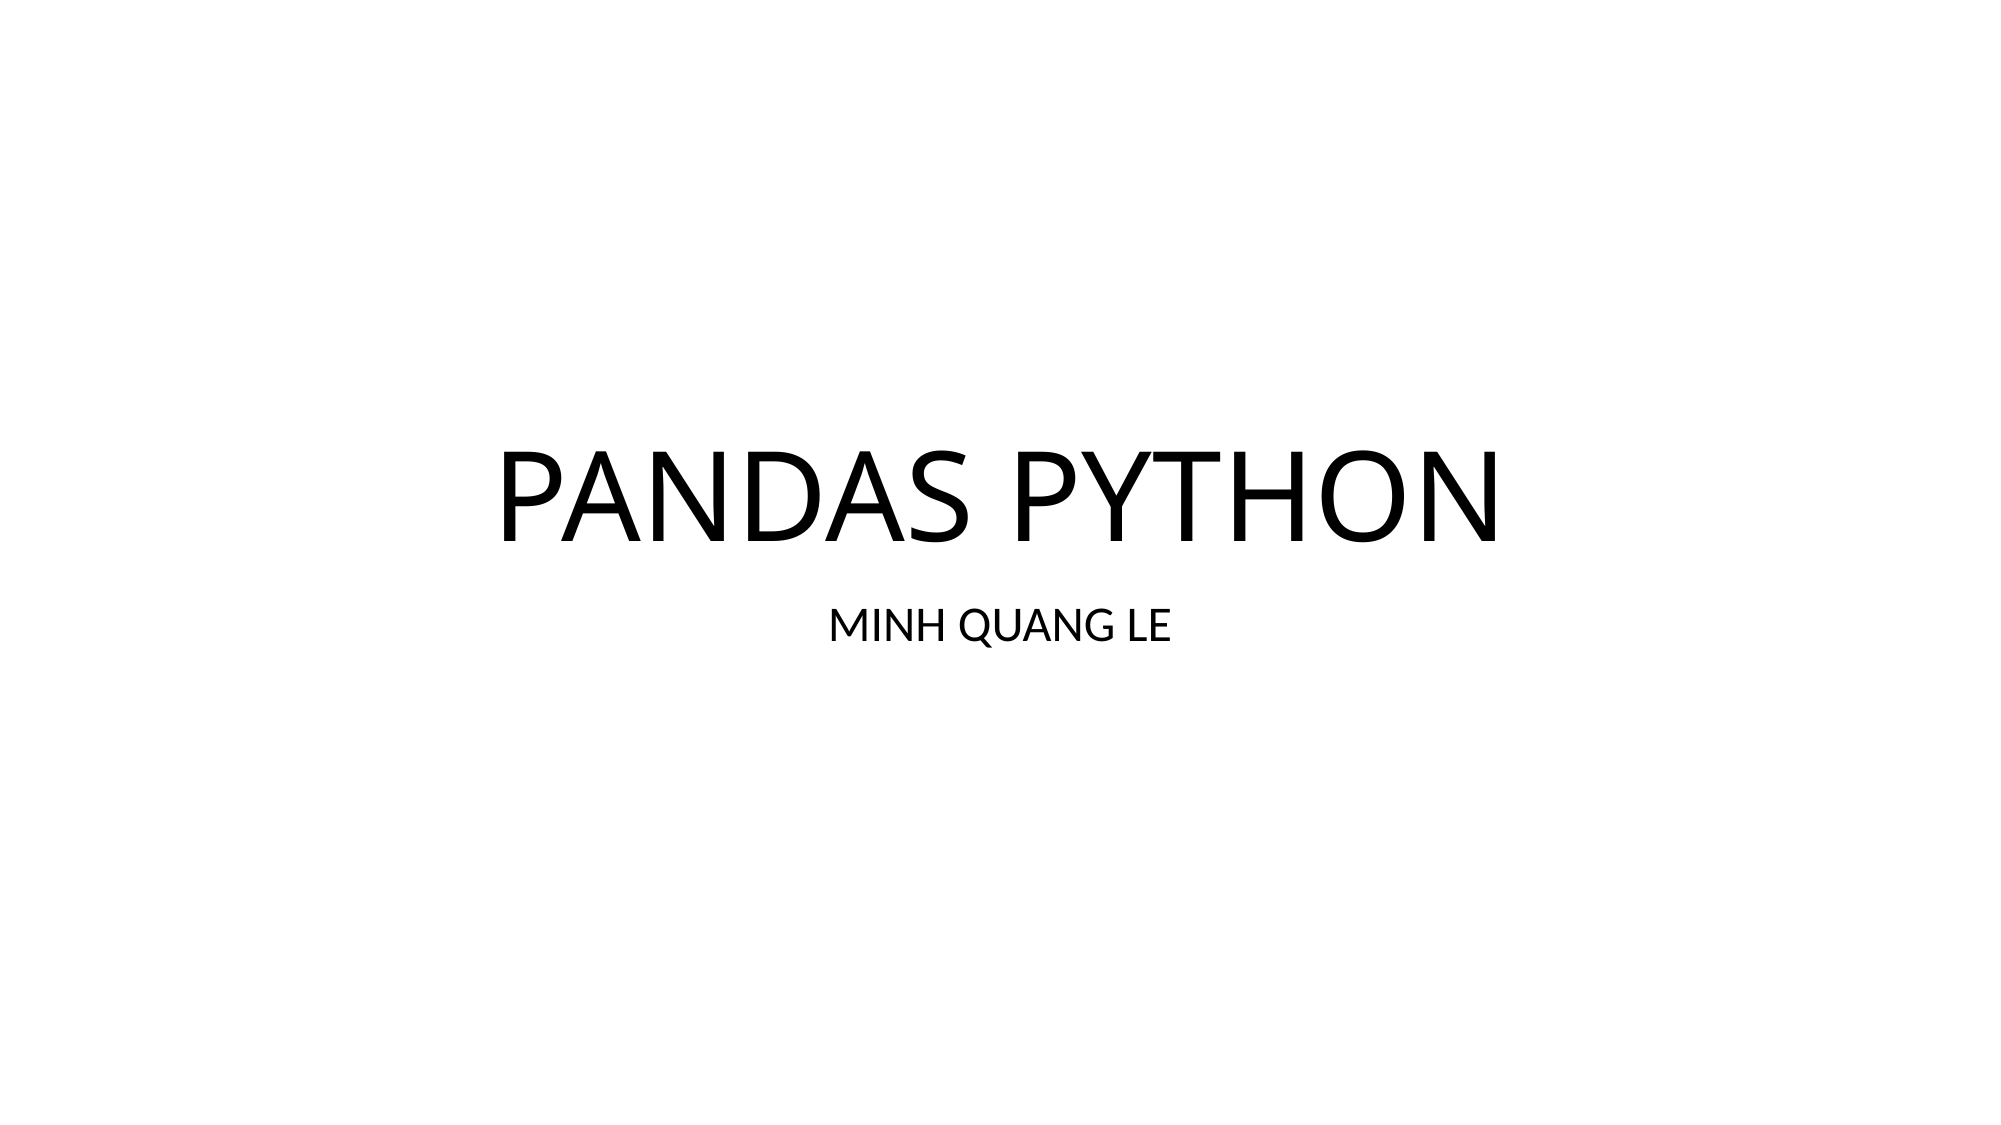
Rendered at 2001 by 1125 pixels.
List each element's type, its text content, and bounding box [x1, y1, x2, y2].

subtitle MINH QUANG LE [249, 590, 1750, 863]
title PANDAS PYTHON [249, 184, 1750, 576]
